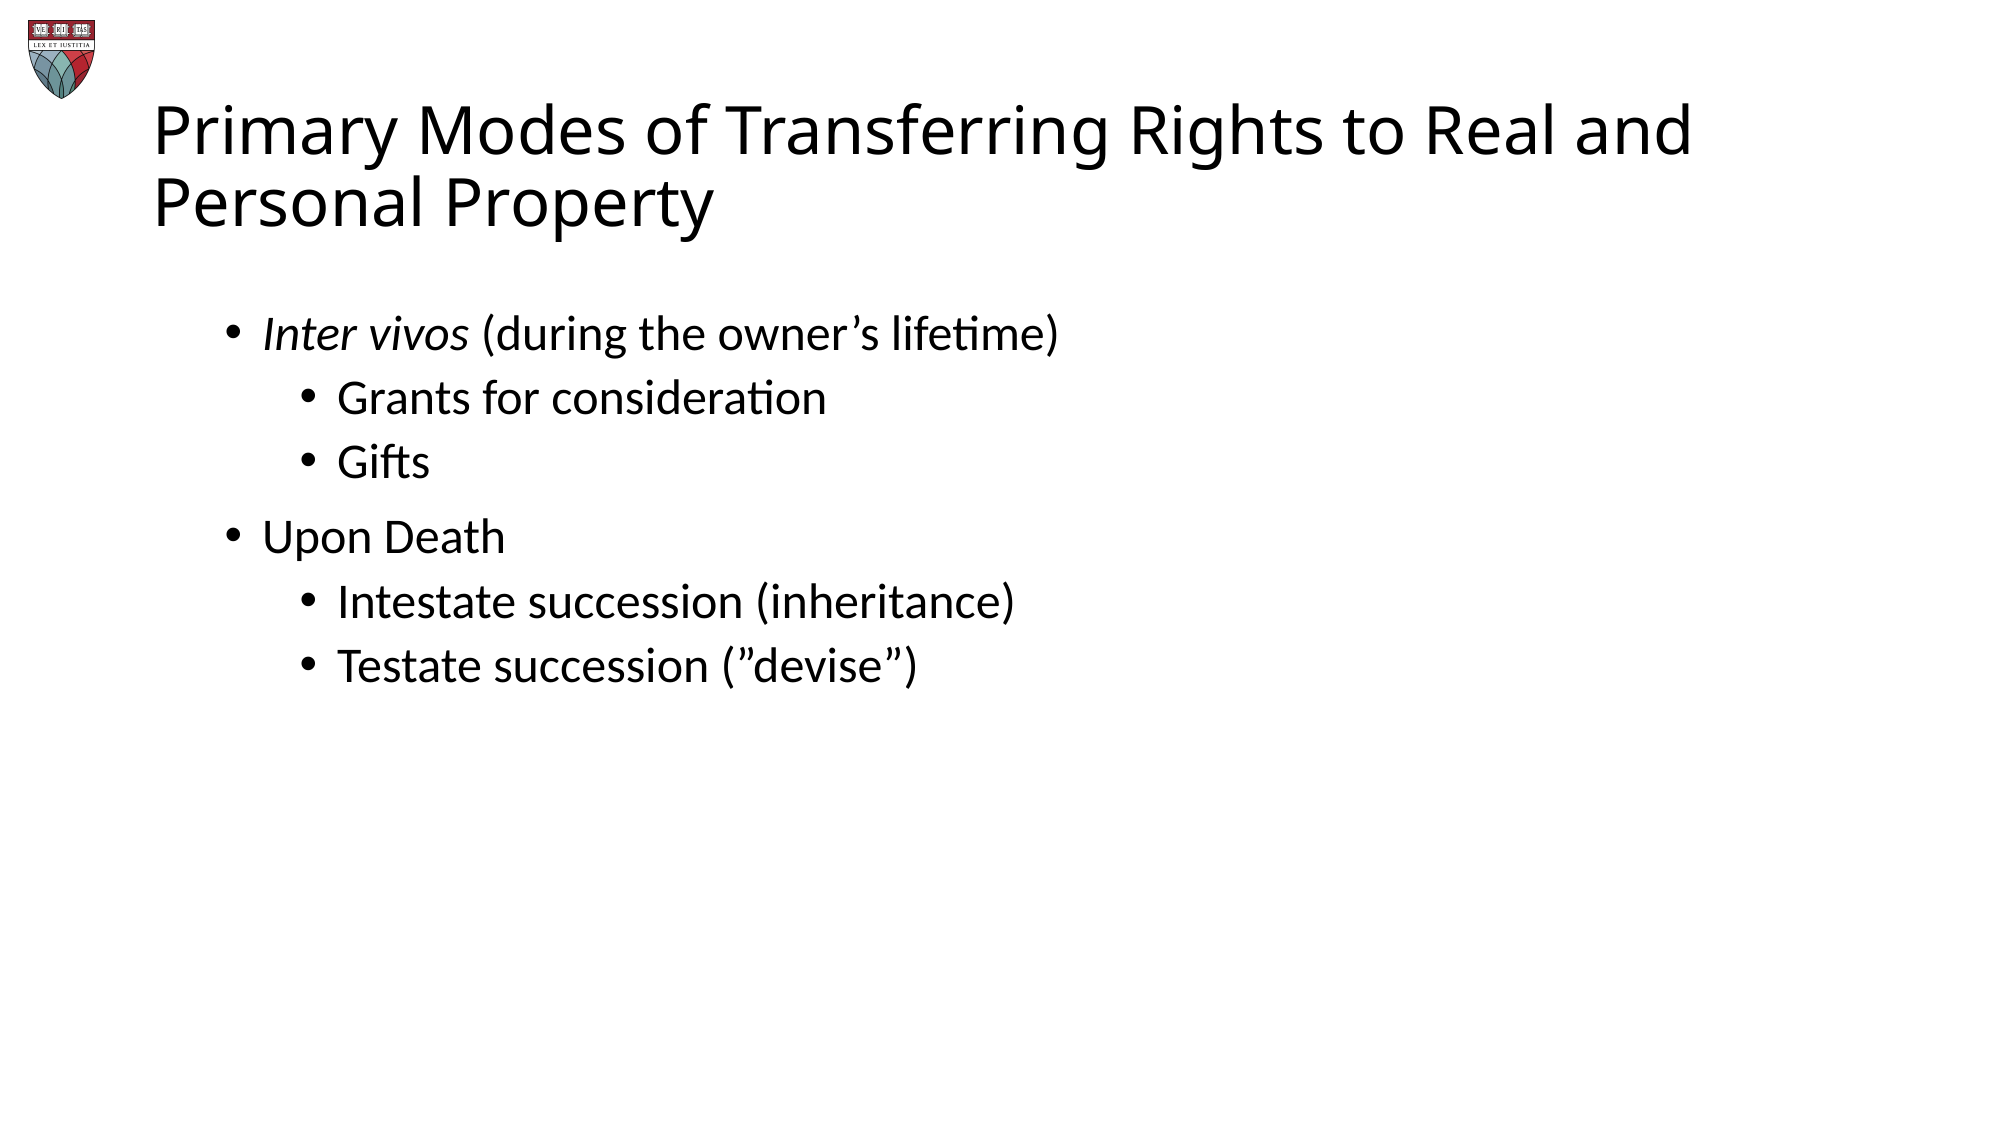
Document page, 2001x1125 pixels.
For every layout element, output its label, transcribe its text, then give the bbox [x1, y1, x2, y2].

picture [28, 20, 95, 99]
list Inter vivos (during the owner’s lifetime) Grants for consideration Gifts Upon Death Intestate succession (inheritance) Testate succession (”devise”) [209, 299, 1863, 1014]
title Primary Modes of Transferring Rights to Real and Personal Property [137, 59, 1863, 278]
